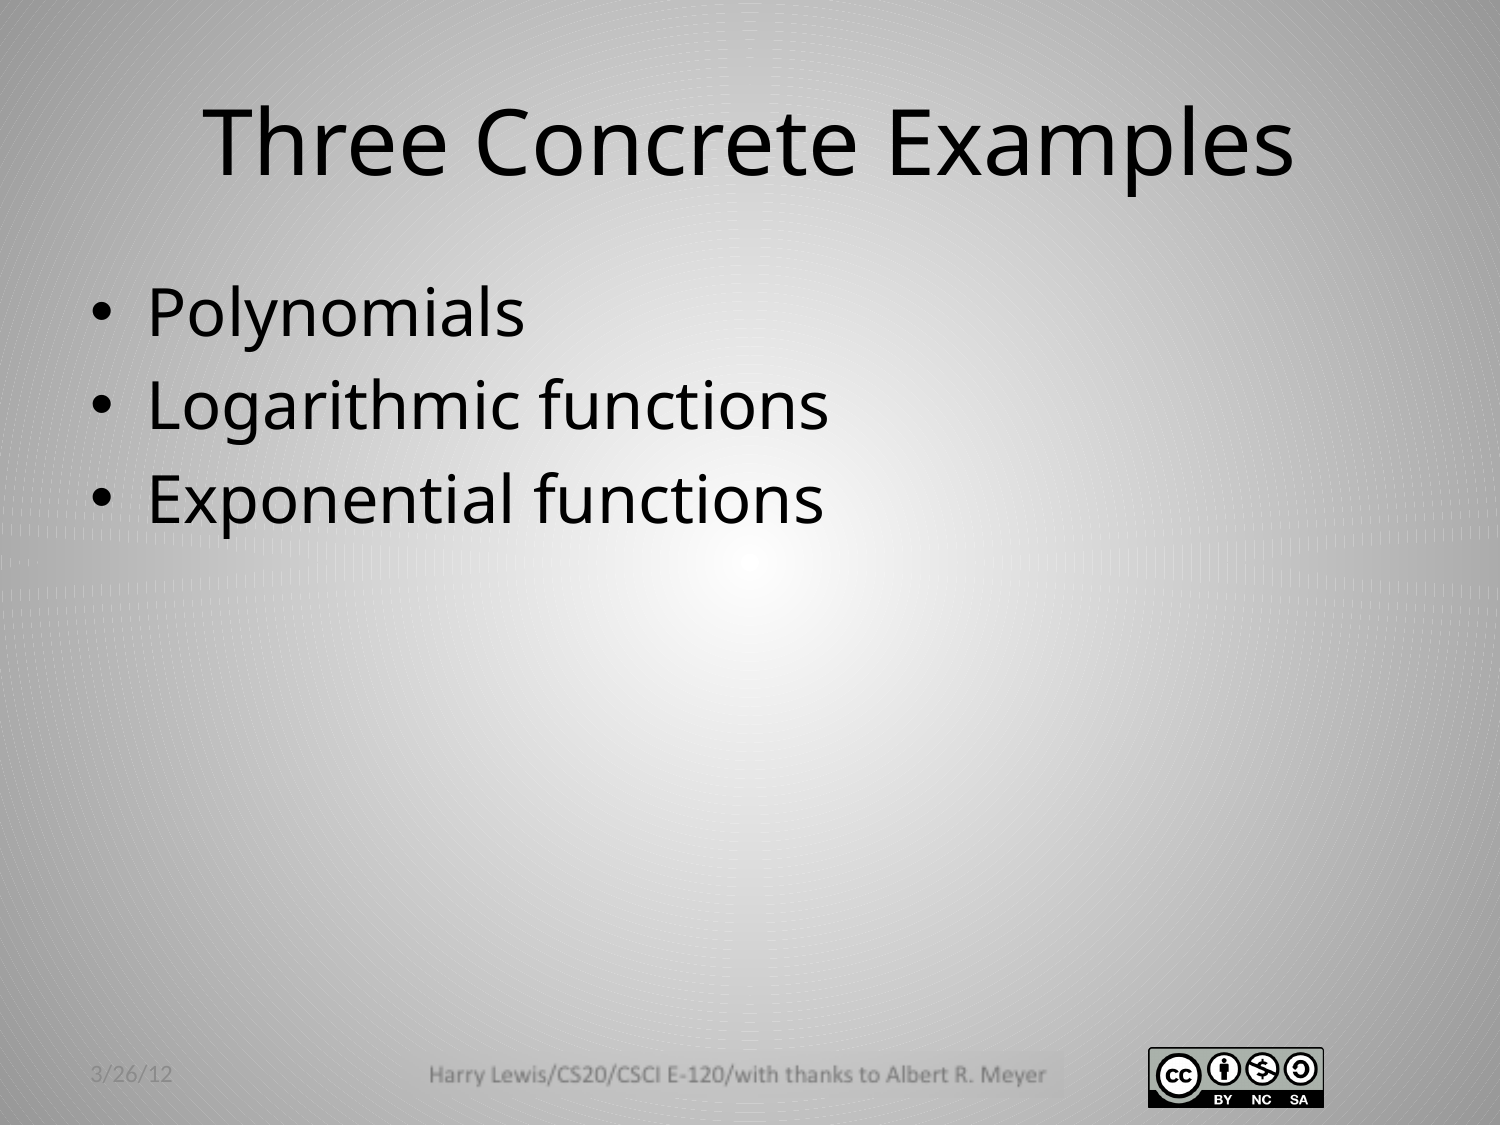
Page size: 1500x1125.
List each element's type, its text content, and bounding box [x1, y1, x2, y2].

list Polynomials Logarithmic functions Exponential functions [75, 262, 1425, 1005]
picture [1148, 1047, 1324, 1108]
picture [425, 1051, 1064, 1098]
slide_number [75, 1042, 425, 1103]
title Three Concrete Examples [75, 45, 1425, 233]
